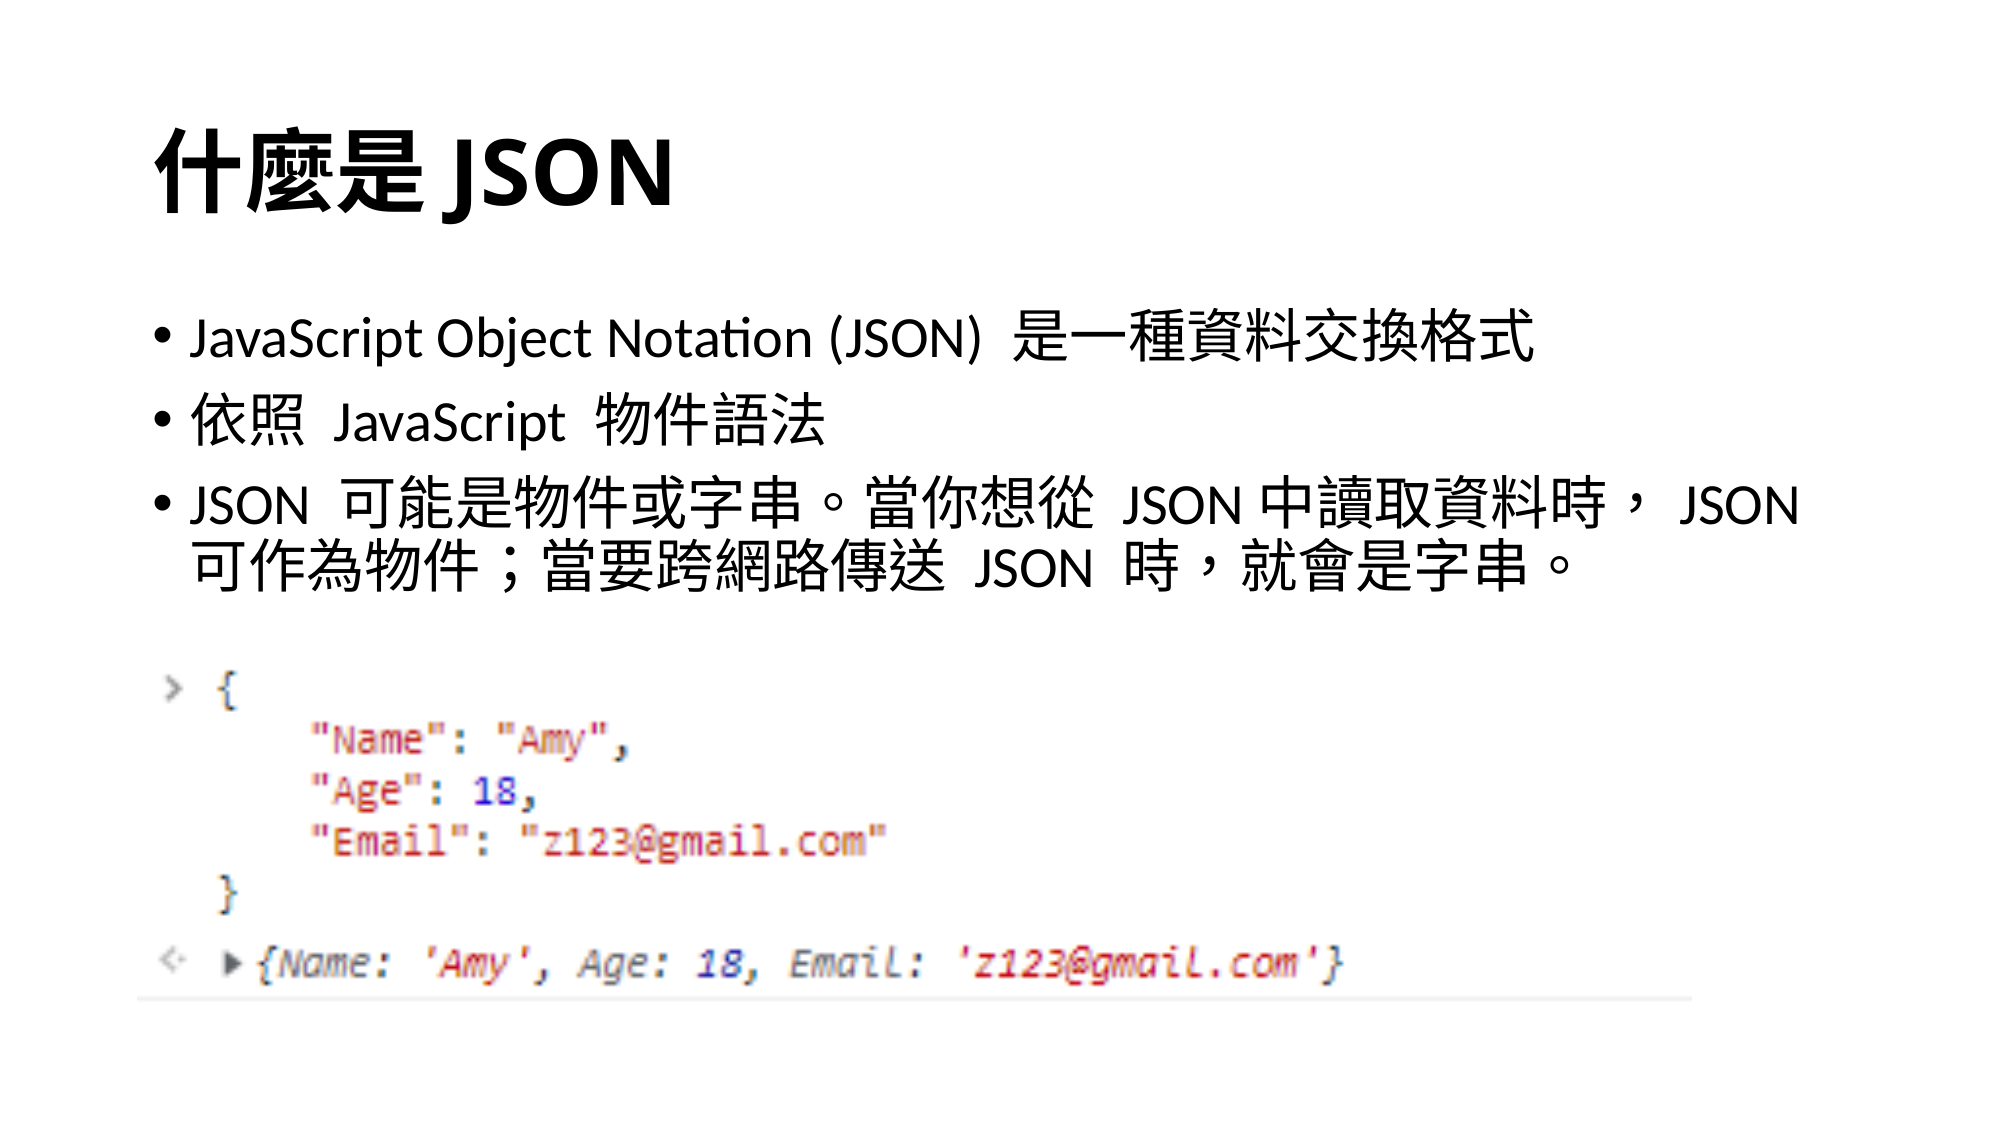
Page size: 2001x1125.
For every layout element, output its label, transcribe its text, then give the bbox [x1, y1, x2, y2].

picture [137, 653, 1692, 1014]
list JavaScript Object Notation (JSON) 是一種資料交換格式 依照 JavaScript 物件語法 JSON 可能是物件或字串。當你想從 JSON中讀取資料時，JSON可作為物件；當要跨網路傳送 JSON 時，就會是字串。 [137, 299, 1863, 1014]
title 什麼是JSON [137, 59, 1863, 278]
